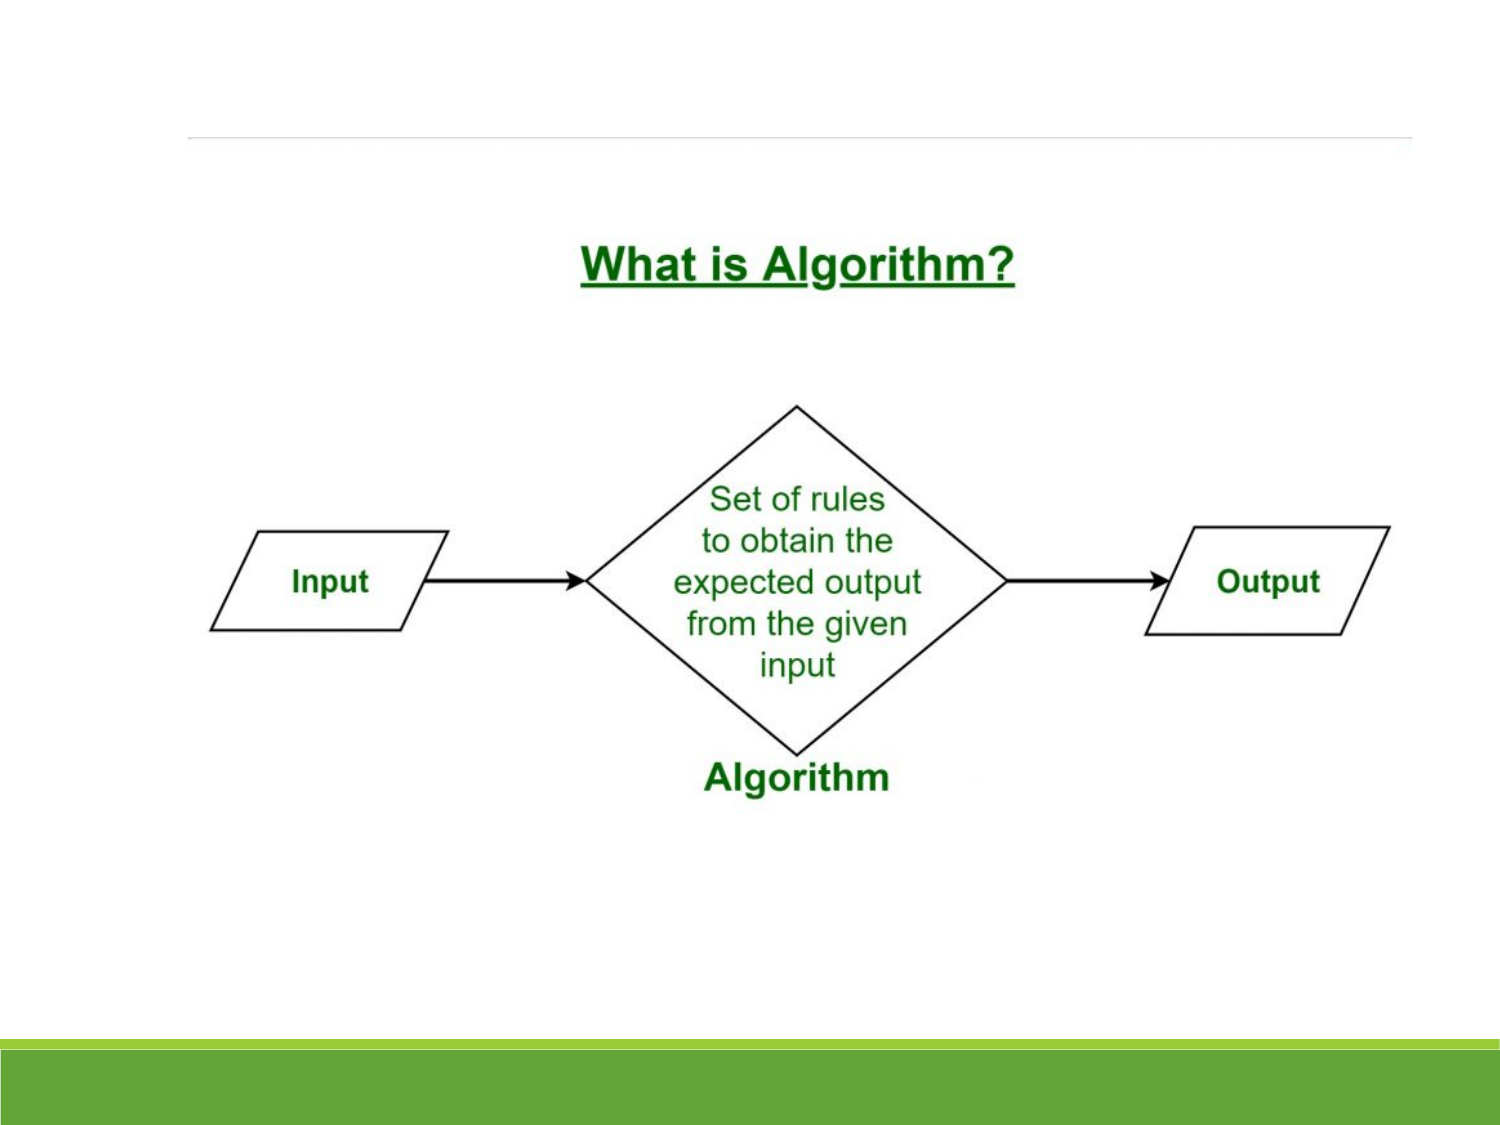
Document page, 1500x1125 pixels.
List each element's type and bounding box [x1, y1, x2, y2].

picture [186, 136, 1413, 826]
